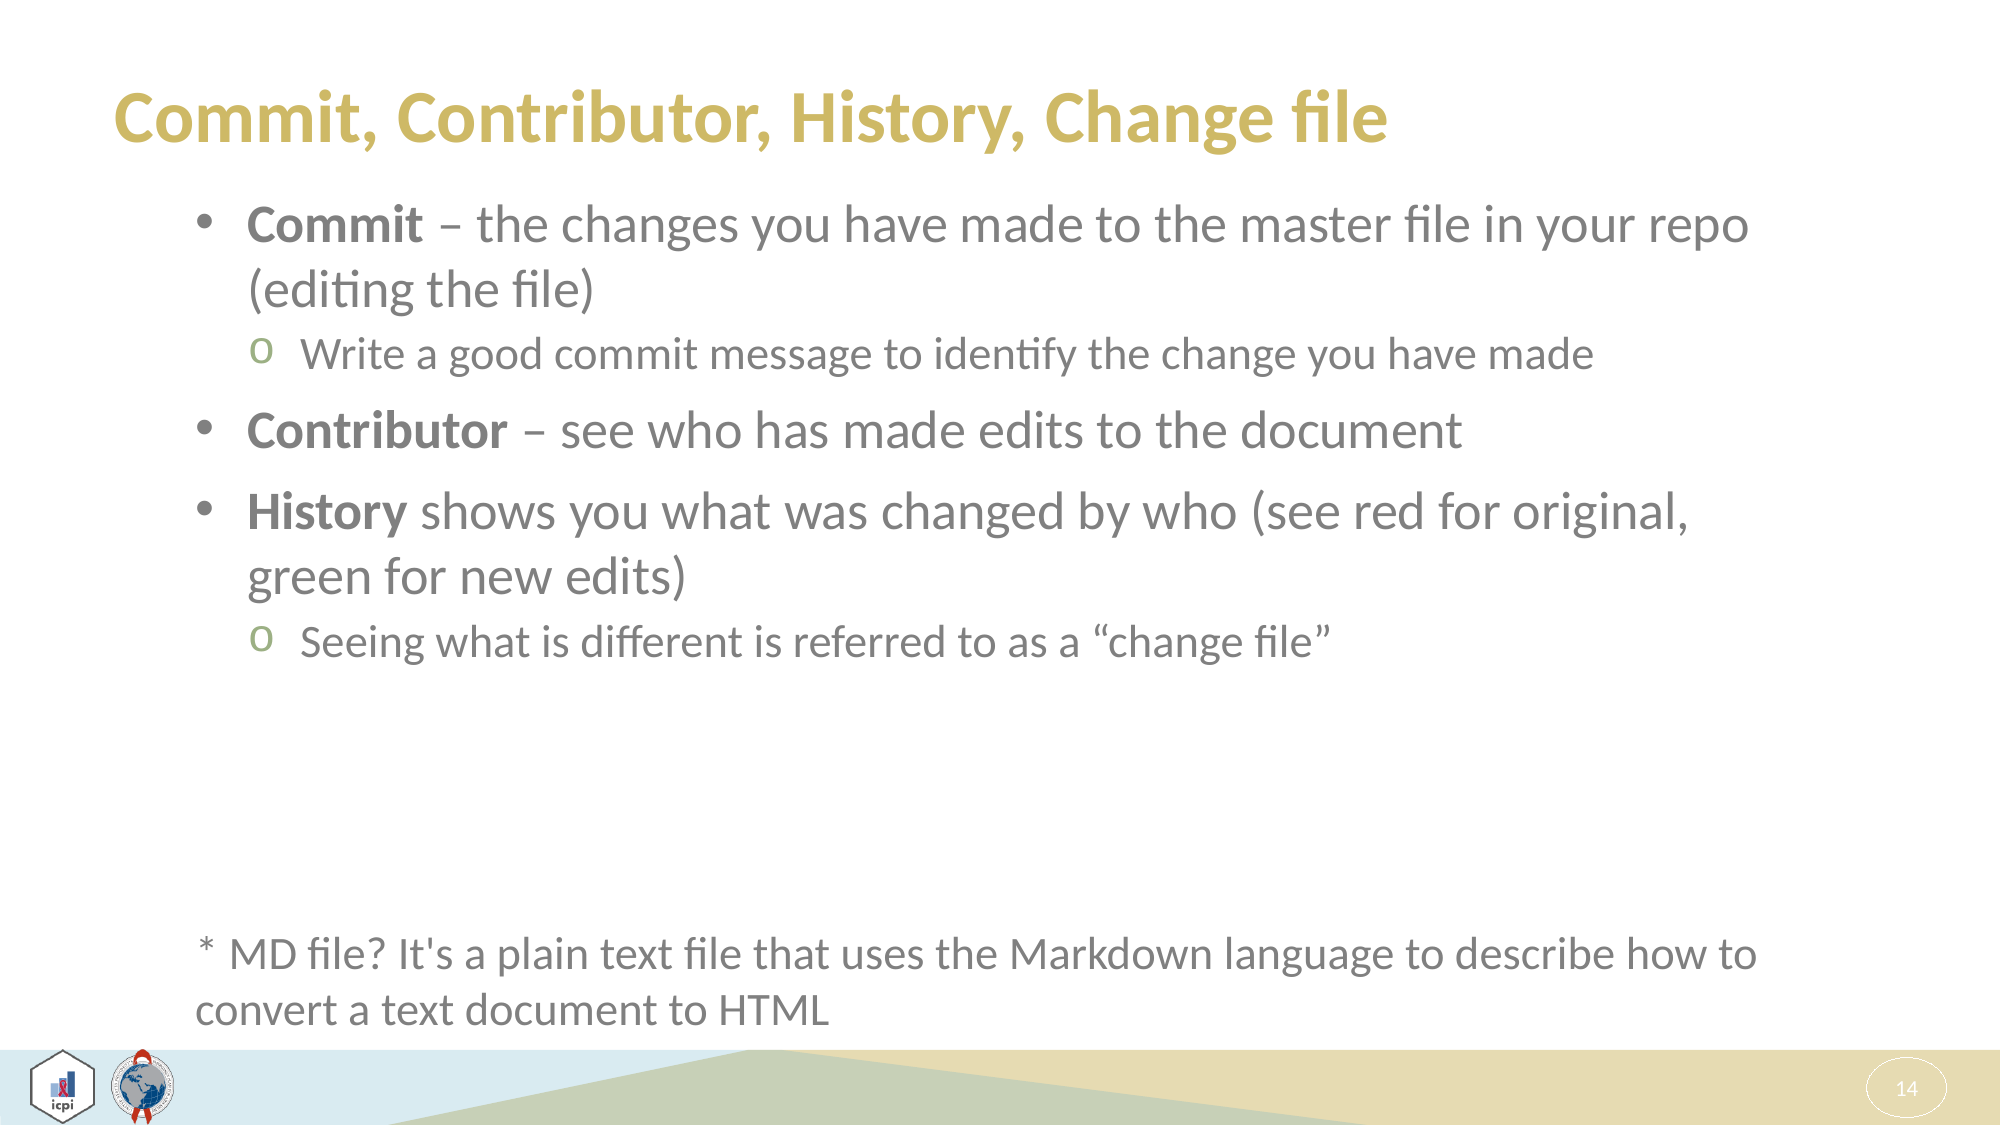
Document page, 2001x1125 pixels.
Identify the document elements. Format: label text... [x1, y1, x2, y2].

picture [111, 1049, 174, 1125]
picture [30, 1049, 95, 1124]
slide_number 14 [1866, 1057, 1947, 1118]
title Commit, Contributor, History, Change file [99, 60, 1900, 150]
list Commit – the changes you have made to the master file in your repo (editing the file) Write a good commit message to identify the change you have made Contributor – see who has made edits to the document History shows you what was changed by who (see red for original, green for new edits) Seeing what is different is referred to as a “change file” * MD file? It's a plain text file that uses the Markdown language to describe how to convert a text document to HTML [180, 180, 1825, 1050]
